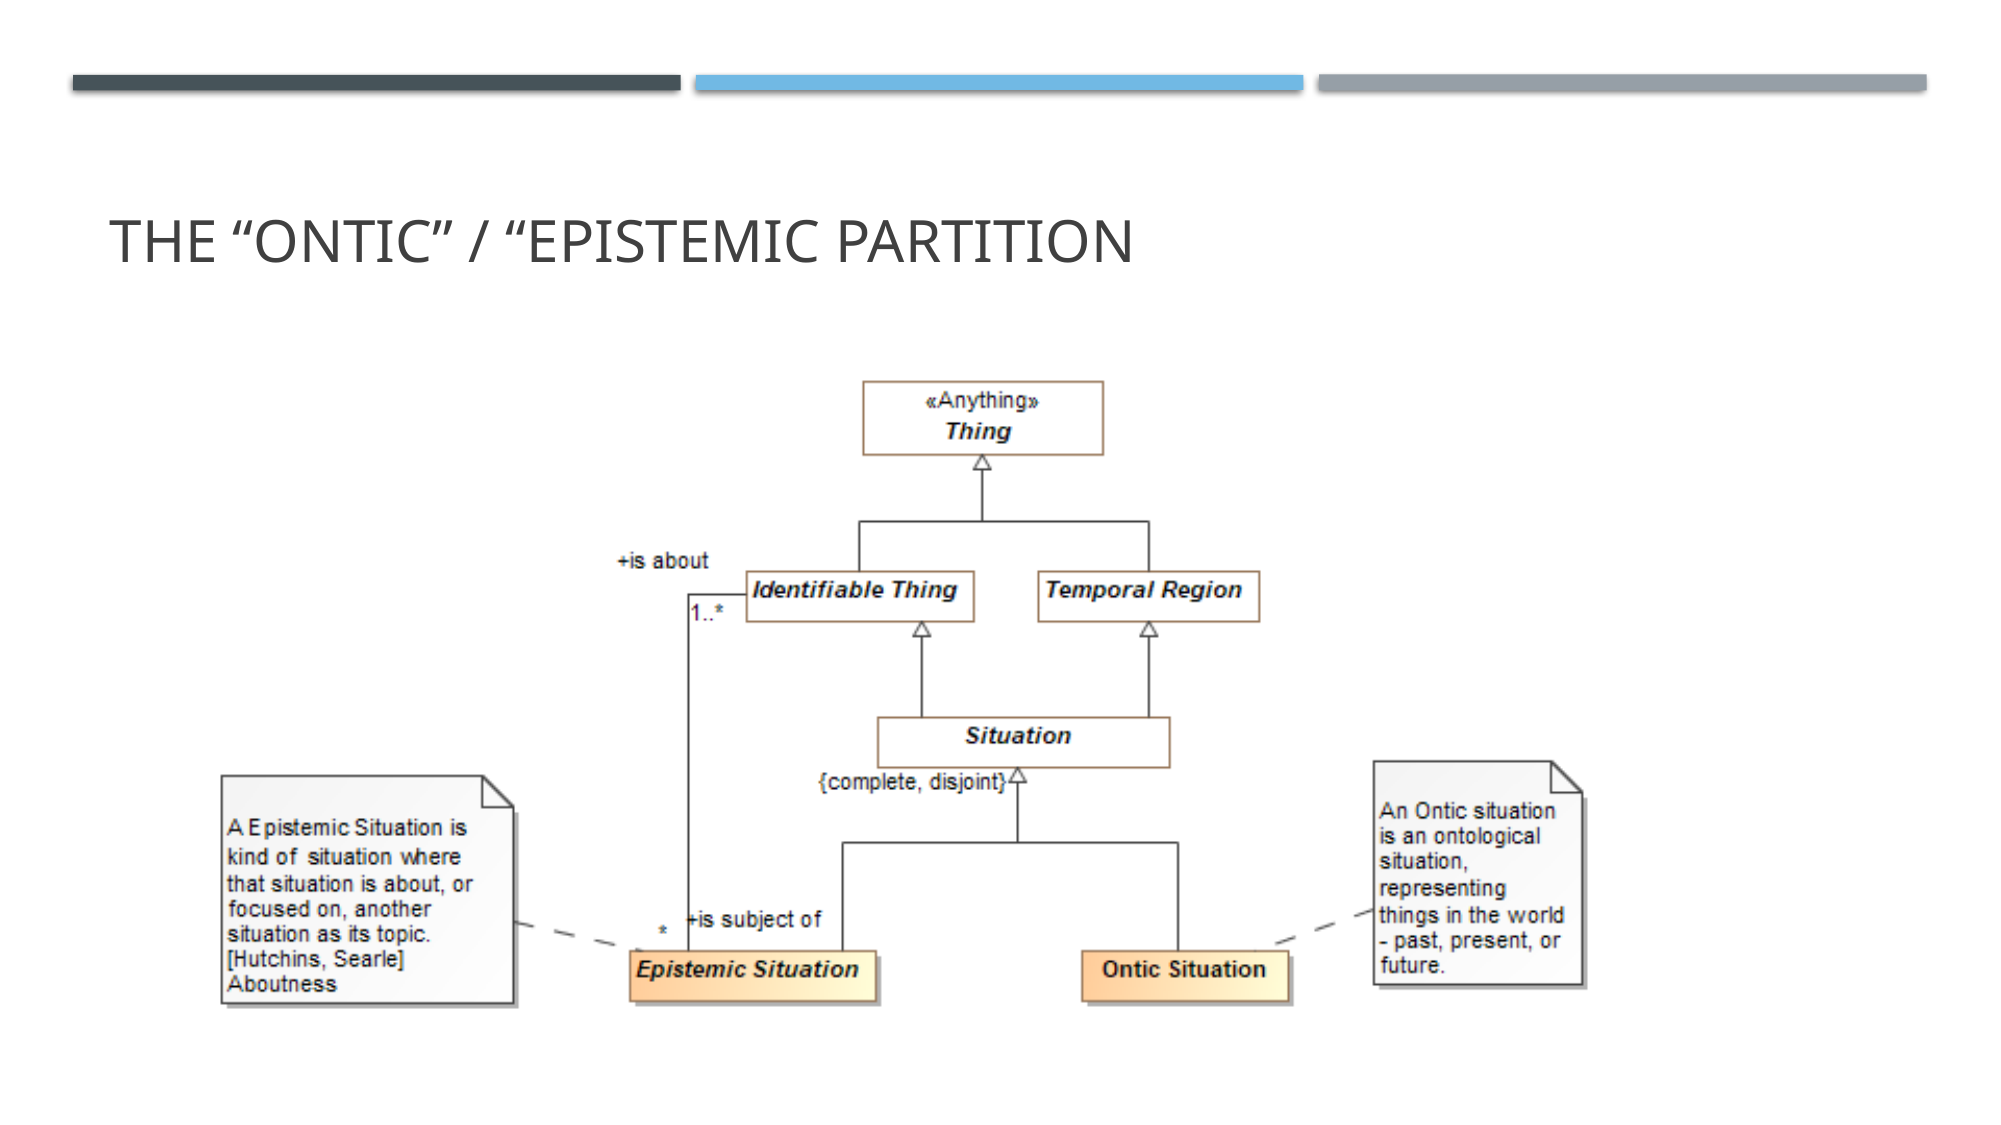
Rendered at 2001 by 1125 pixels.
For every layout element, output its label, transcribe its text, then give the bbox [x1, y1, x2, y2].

picture [189, 349, 1614, 1034]
title The “Ontic” / “Epistemic Partition [94, 119, 1904, 282]
